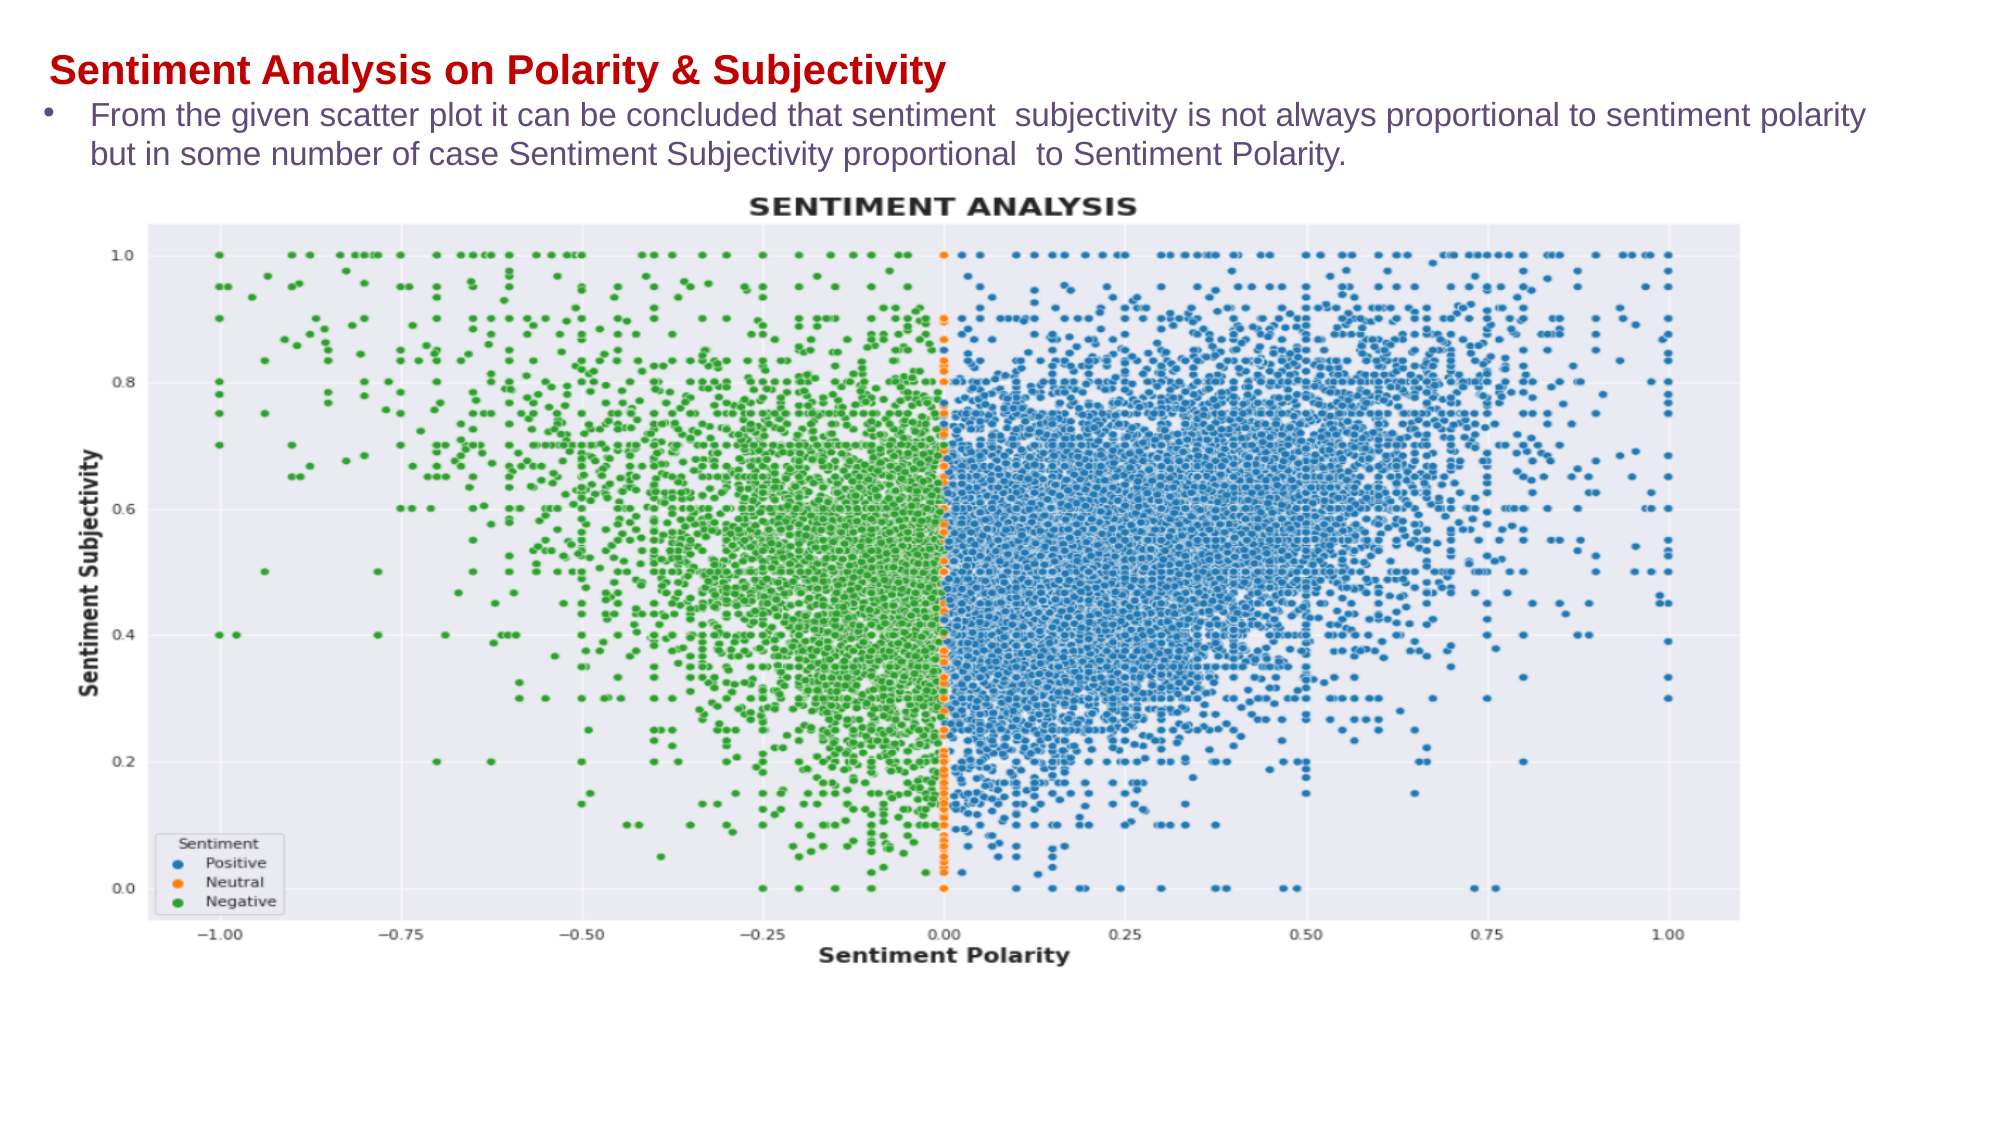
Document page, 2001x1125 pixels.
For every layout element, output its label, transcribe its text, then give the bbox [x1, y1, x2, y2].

picture [68, 184, 1764, 971]
subtitle From the given scatter plot it can be concluded that sentiment subjectivity is not always proportional to sentiment polarity but in some number of case Sentiment Subjectivity proportional to Sentiment Polarity. [28, 85, 1885, 156]
title Sentiment Analysis on Polarity & Subjectivity [0, 0, 974, 221]
